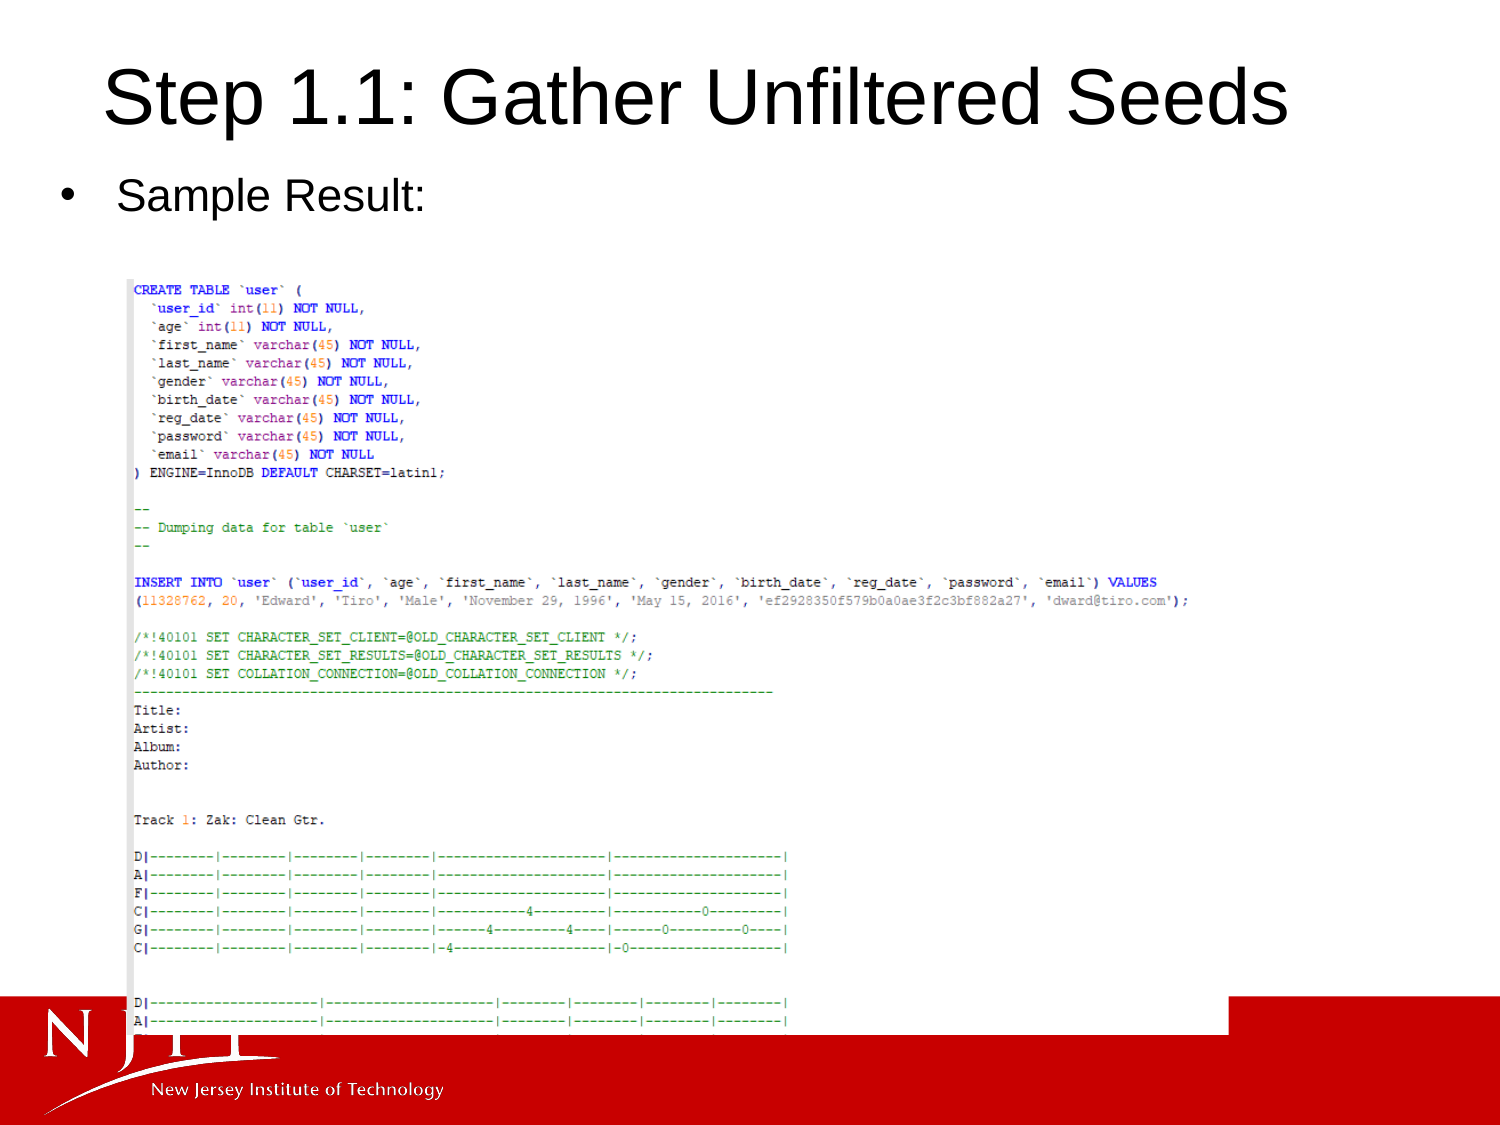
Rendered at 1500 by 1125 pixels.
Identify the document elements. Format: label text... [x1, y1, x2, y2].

picture [42, 278, 1229, 1115]
title Step 1.1: Gather Unfiltered Seeds [87, 37, 1450, 201]
list Sample Result: [44, 158, 1286, 250]
